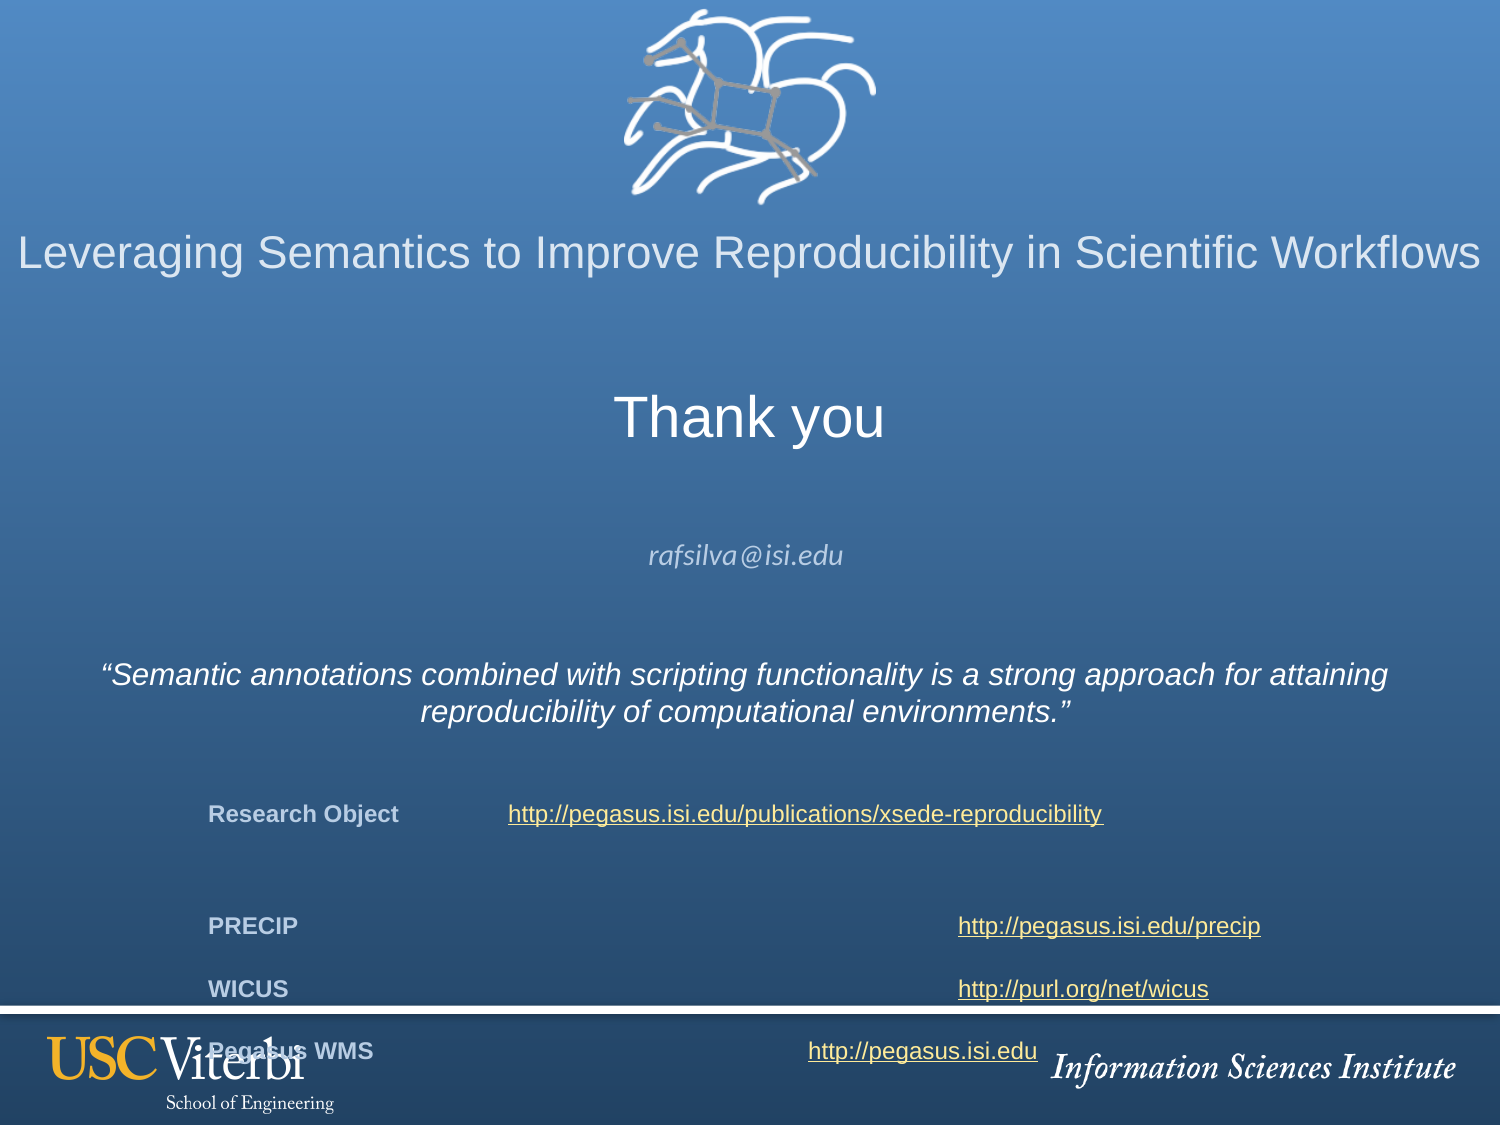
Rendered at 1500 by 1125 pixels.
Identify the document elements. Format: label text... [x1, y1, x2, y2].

picture [47, 1036, 193, 1114]
subtitle Thank you [225, 372, 1275, 497]
text_box Research Object http://pegasus.isi.edu/publications/xsede-reproducibility PRECIP http://pegasus.isi.edu/precip WICUS http://purl.org/net/wicus Pegasus WMS http://pegasus.isi.edu [193, 785, 1276, 1125]
text_box rafsilva@isi.edu “Semantic annotations combined with scripting functionality is a strong approach for attaining reproducibility of computational environments.” [30, 521, 1462, 737]
title Leveraging Semantics to Improve Reproducibility in Scientific Workflows [0, 129, 1500, 371]
picture [624, 8, 876, 206]
